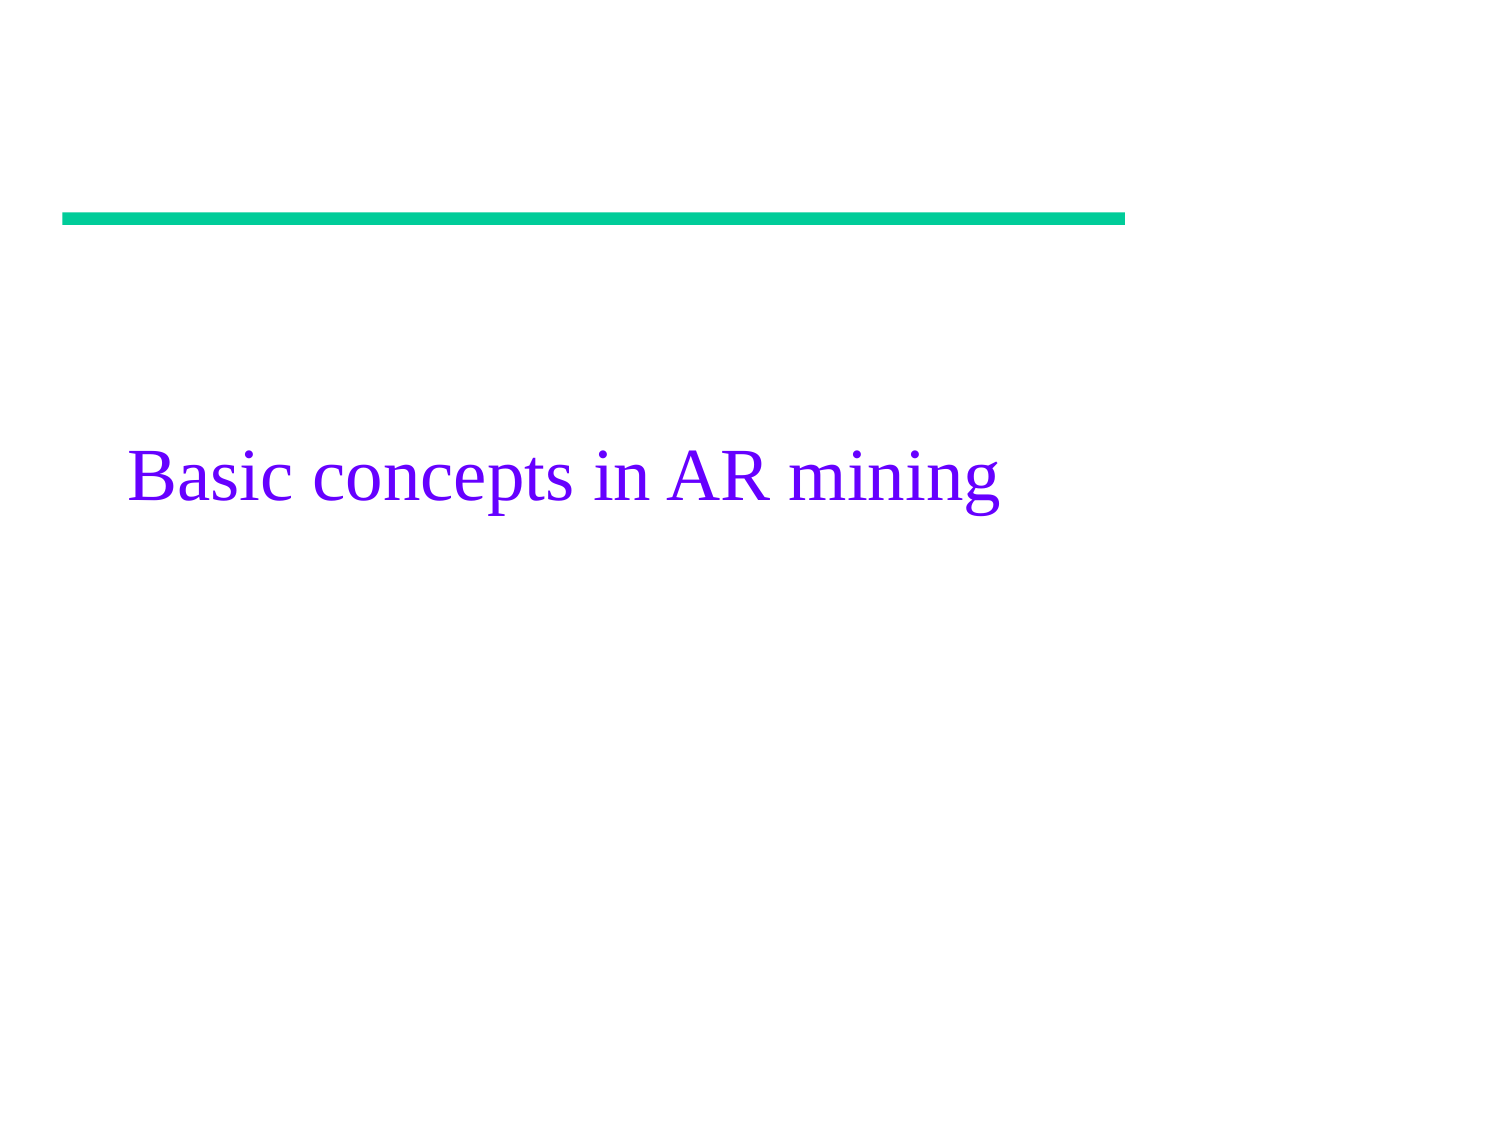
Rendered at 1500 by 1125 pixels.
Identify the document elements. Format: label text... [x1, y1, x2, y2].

title Basic concepts in AR mining [112, 349, 1388, 591]
